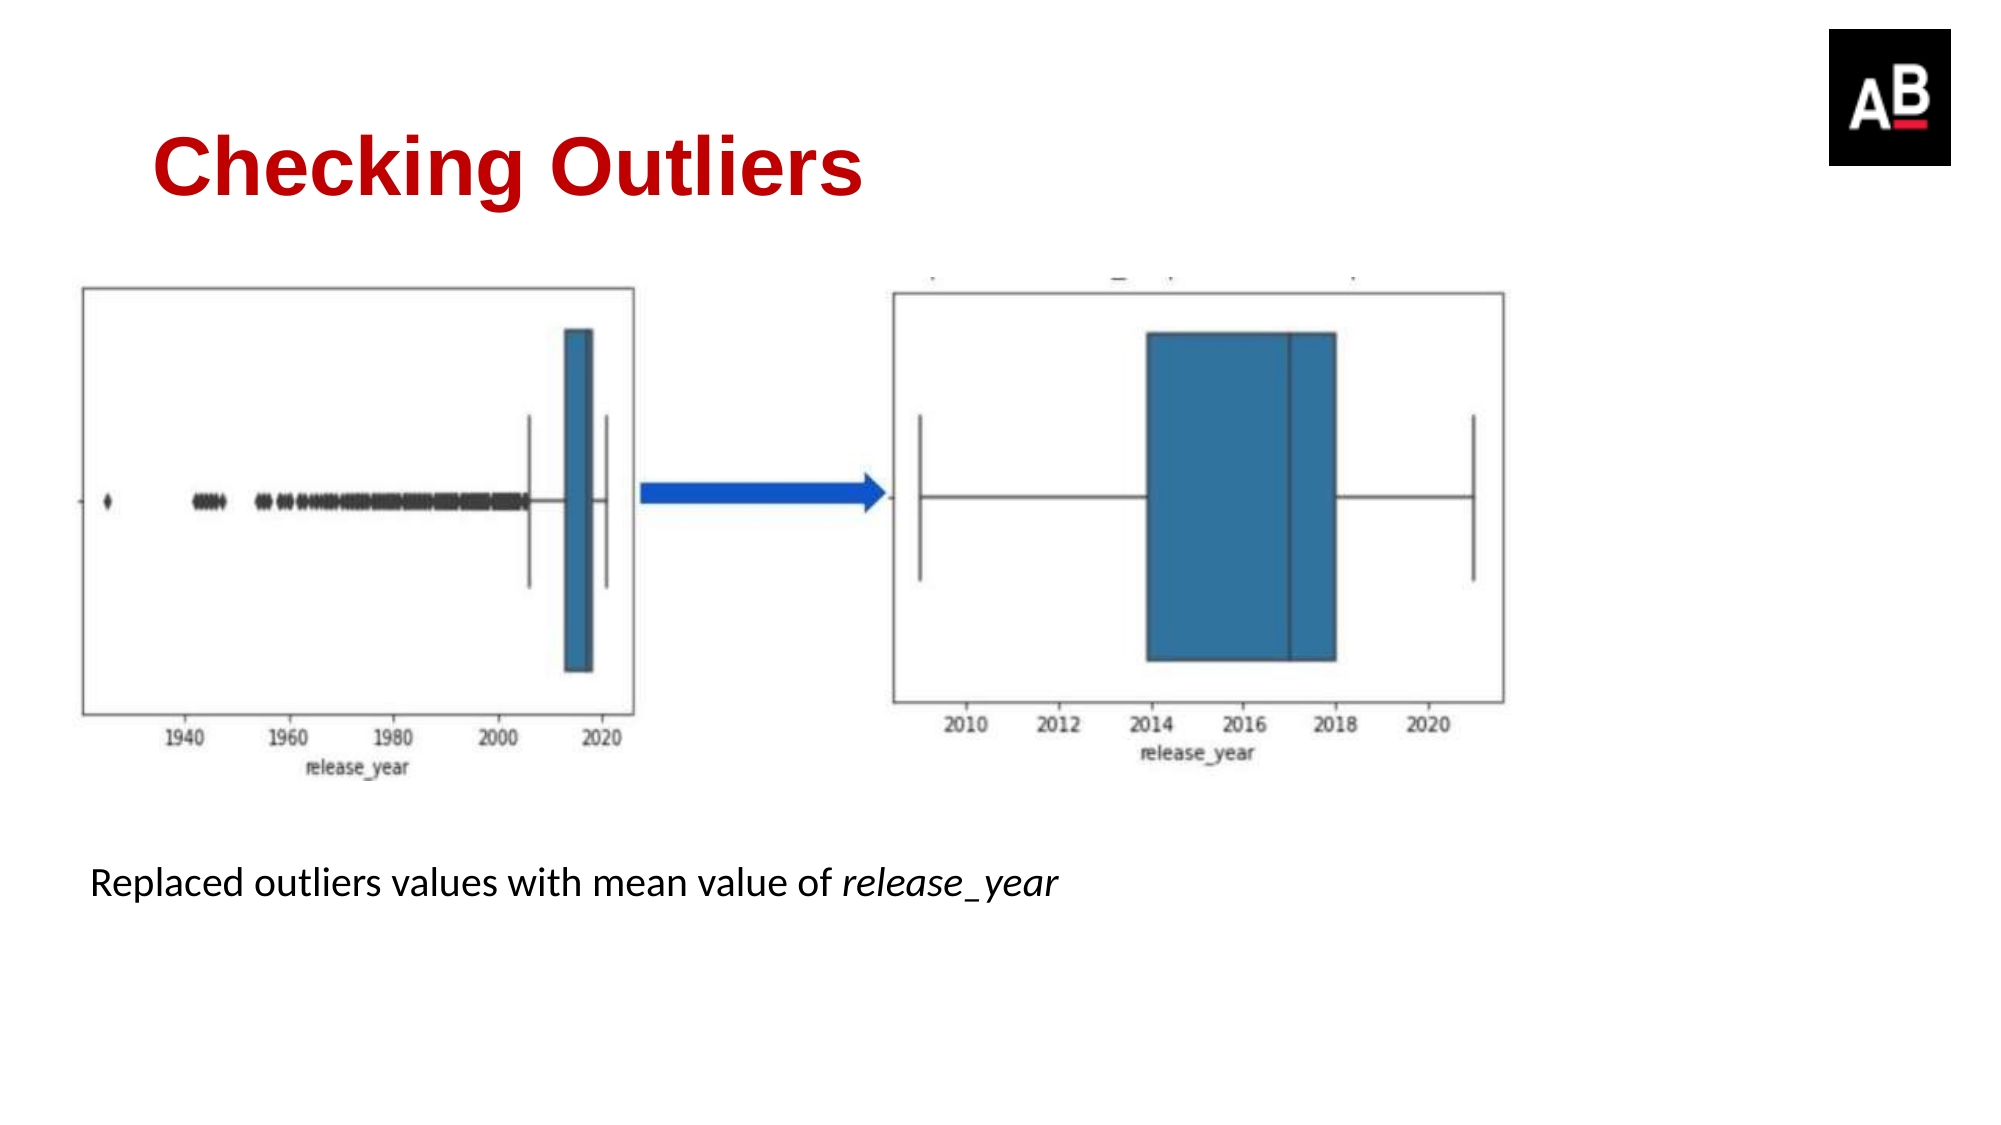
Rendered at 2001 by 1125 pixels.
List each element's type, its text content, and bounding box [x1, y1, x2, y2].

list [72, 276, 1511, 781]
text_box Replaced outliers values with mean value of release_year [72, 847, 1532, 913]
picture [1829, 29, 1951, 167]
title Checking Outliers [137, 59, 1863, 278]
